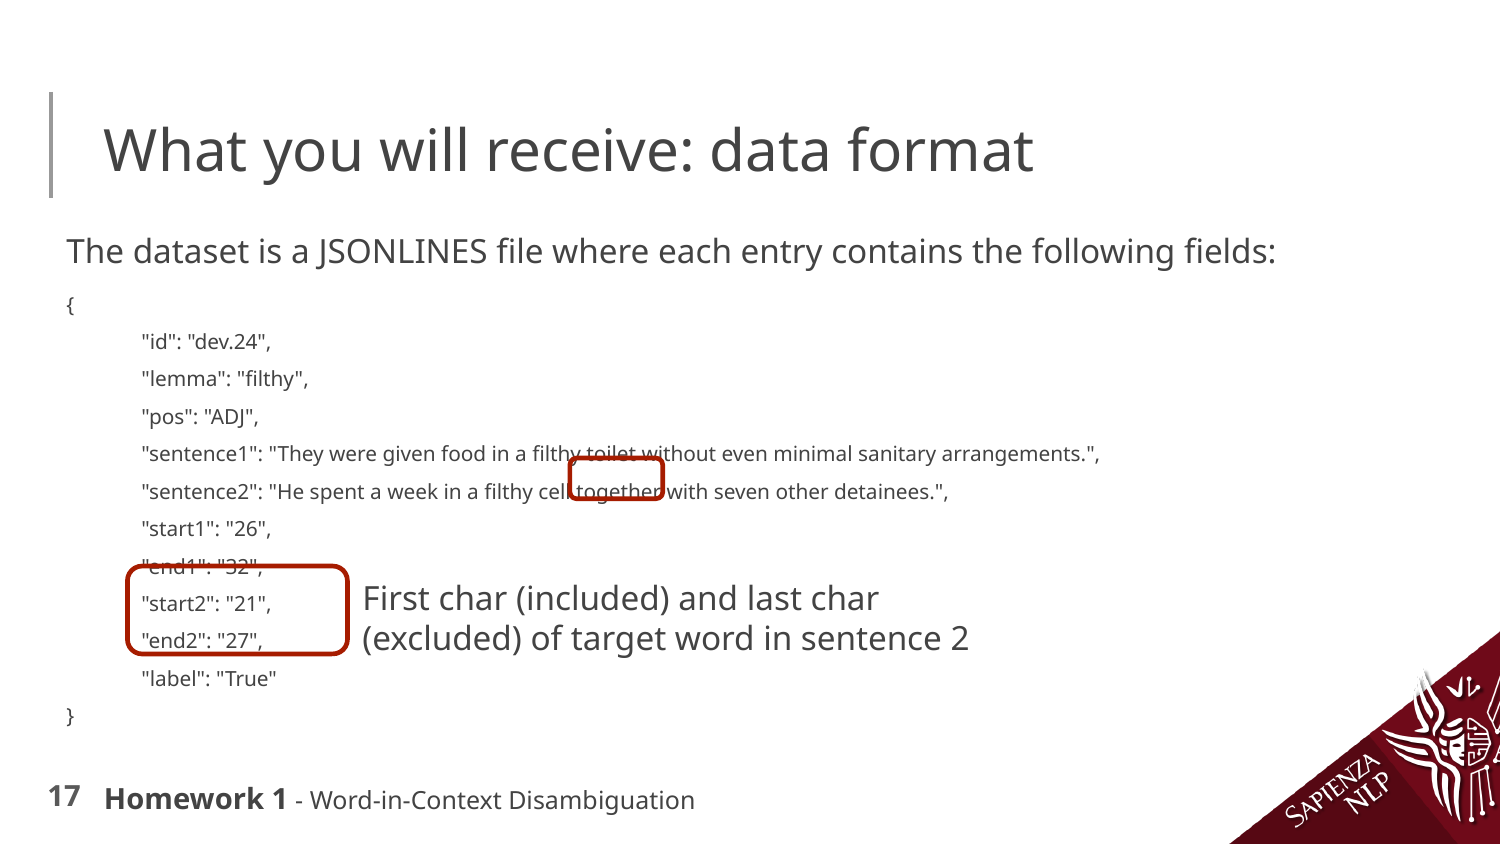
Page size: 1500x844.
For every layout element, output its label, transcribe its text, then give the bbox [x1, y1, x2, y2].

text_box First char (included) and last char (excluded) of target word in sentence 2 [347, 562, 1014, 658]
text_box [127, 566, 347, 654]
picture [1229, 631, 1500, 844]
text_box { "id": "dev.24", "lemma": "filthy", "pos": "ADJ", "sentence1": "They were given food in a filthy toilet without even minimal sanitary arrangements.", "sentence2": "He spent a week in a filthy cell together with seven other detainees.", "start1": "26", "end1": "32", "start2": "21", "end2": "27", "label": "True" } [51, 315, 1406, 742]
title What you will receive: data format [89, 98, 1449, 192]
title Homework 1 - Word-in-Context Disambiguation [89, 764, 1230, 830]
text_box [569, 458, 663, 499]
text_box The dataset is a JSONLINES file where each entry contains the following fields: [51, 215, 1406, 315]
